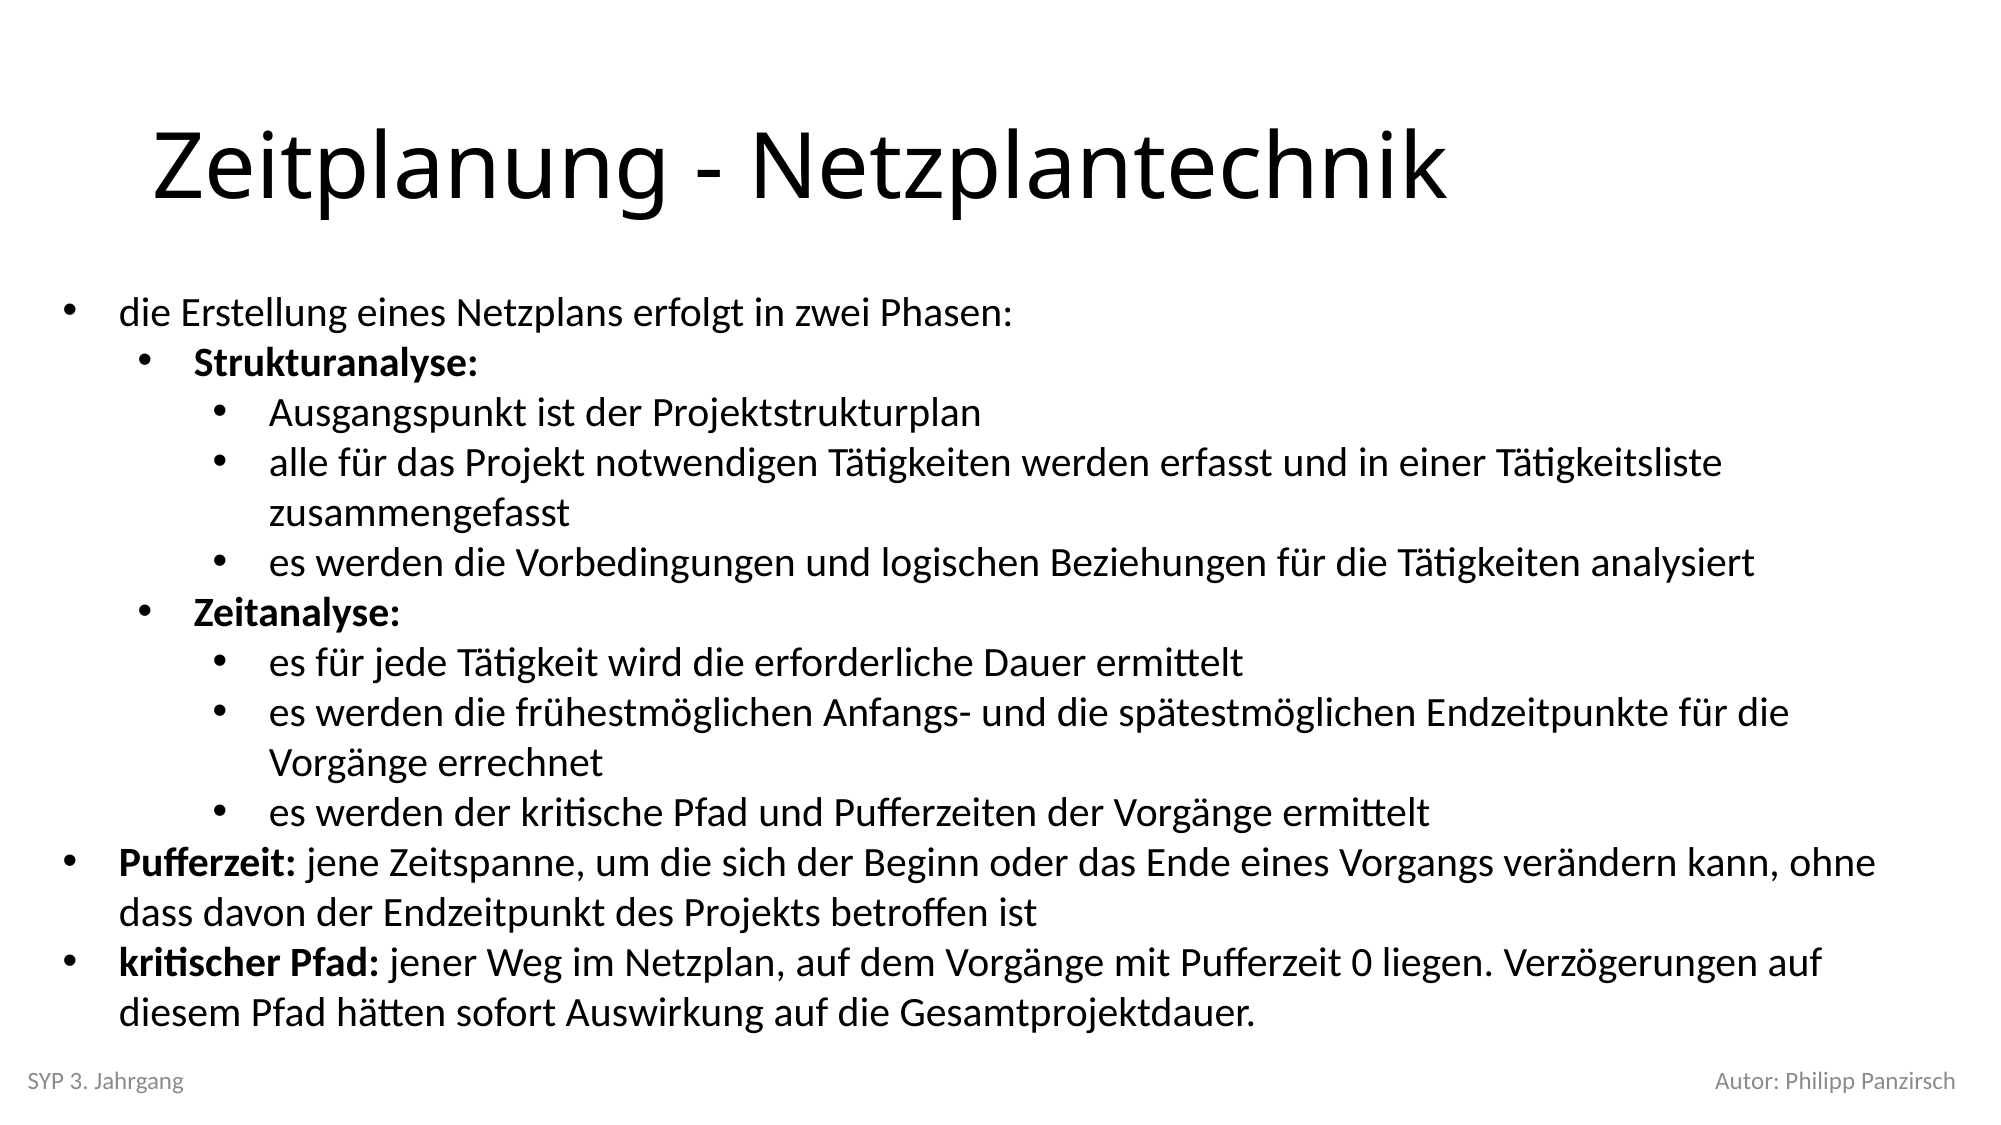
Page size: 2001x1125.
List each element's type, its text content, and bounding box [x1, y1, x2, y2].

text_box die Erstellung eines Netzplans erfolgt in zwei Phasen: Strukturanalyse: Ausgangspunkt ist der Projektstrukturplan alle für das Projekt notwendigen Tätigkeiten werden erfasst und in einer Tätigkeitsliste zusammengefasst es werden die Vorbedingungen und logischen Beziehungen für die Tätigkeiten analysiert Zeitanalyse: es für jede Tätigkeit wird die erforderliche Dauer ermittelt es werden die frühestmöglichen Anfangs- und die spätestmöglichen Endzeitpunkte für die Vorgänge errechnet es werden der kritische Pfad und Pufferzeiten der Vorgänge ermittelt Pufferzeit: jene Zeitspanne, um die sich der Beginn oder das Ende eines Vorgangs verändern kann, ohne dass davon der Endzeitpunkt des Projekts betroffen ist kritischer Pfad: jener Weg im Netzplan, auf dem Vorgänge mit Pufferzeit 0 liegen. Verzögerungen auf diesem Pfad hätten sofort Auswirkung auf die Gesamtprojektdauer. [47, 277, 1952, 1043]
text_box Autor: Philipp Panzirsch [1296, 1049, 1972, 1110]
footer SYP 3. Jahrgang [12, 1049, 688, 1110]
title Zeitplanung - Netzplantechnik [137, 59, 1863, 277]
